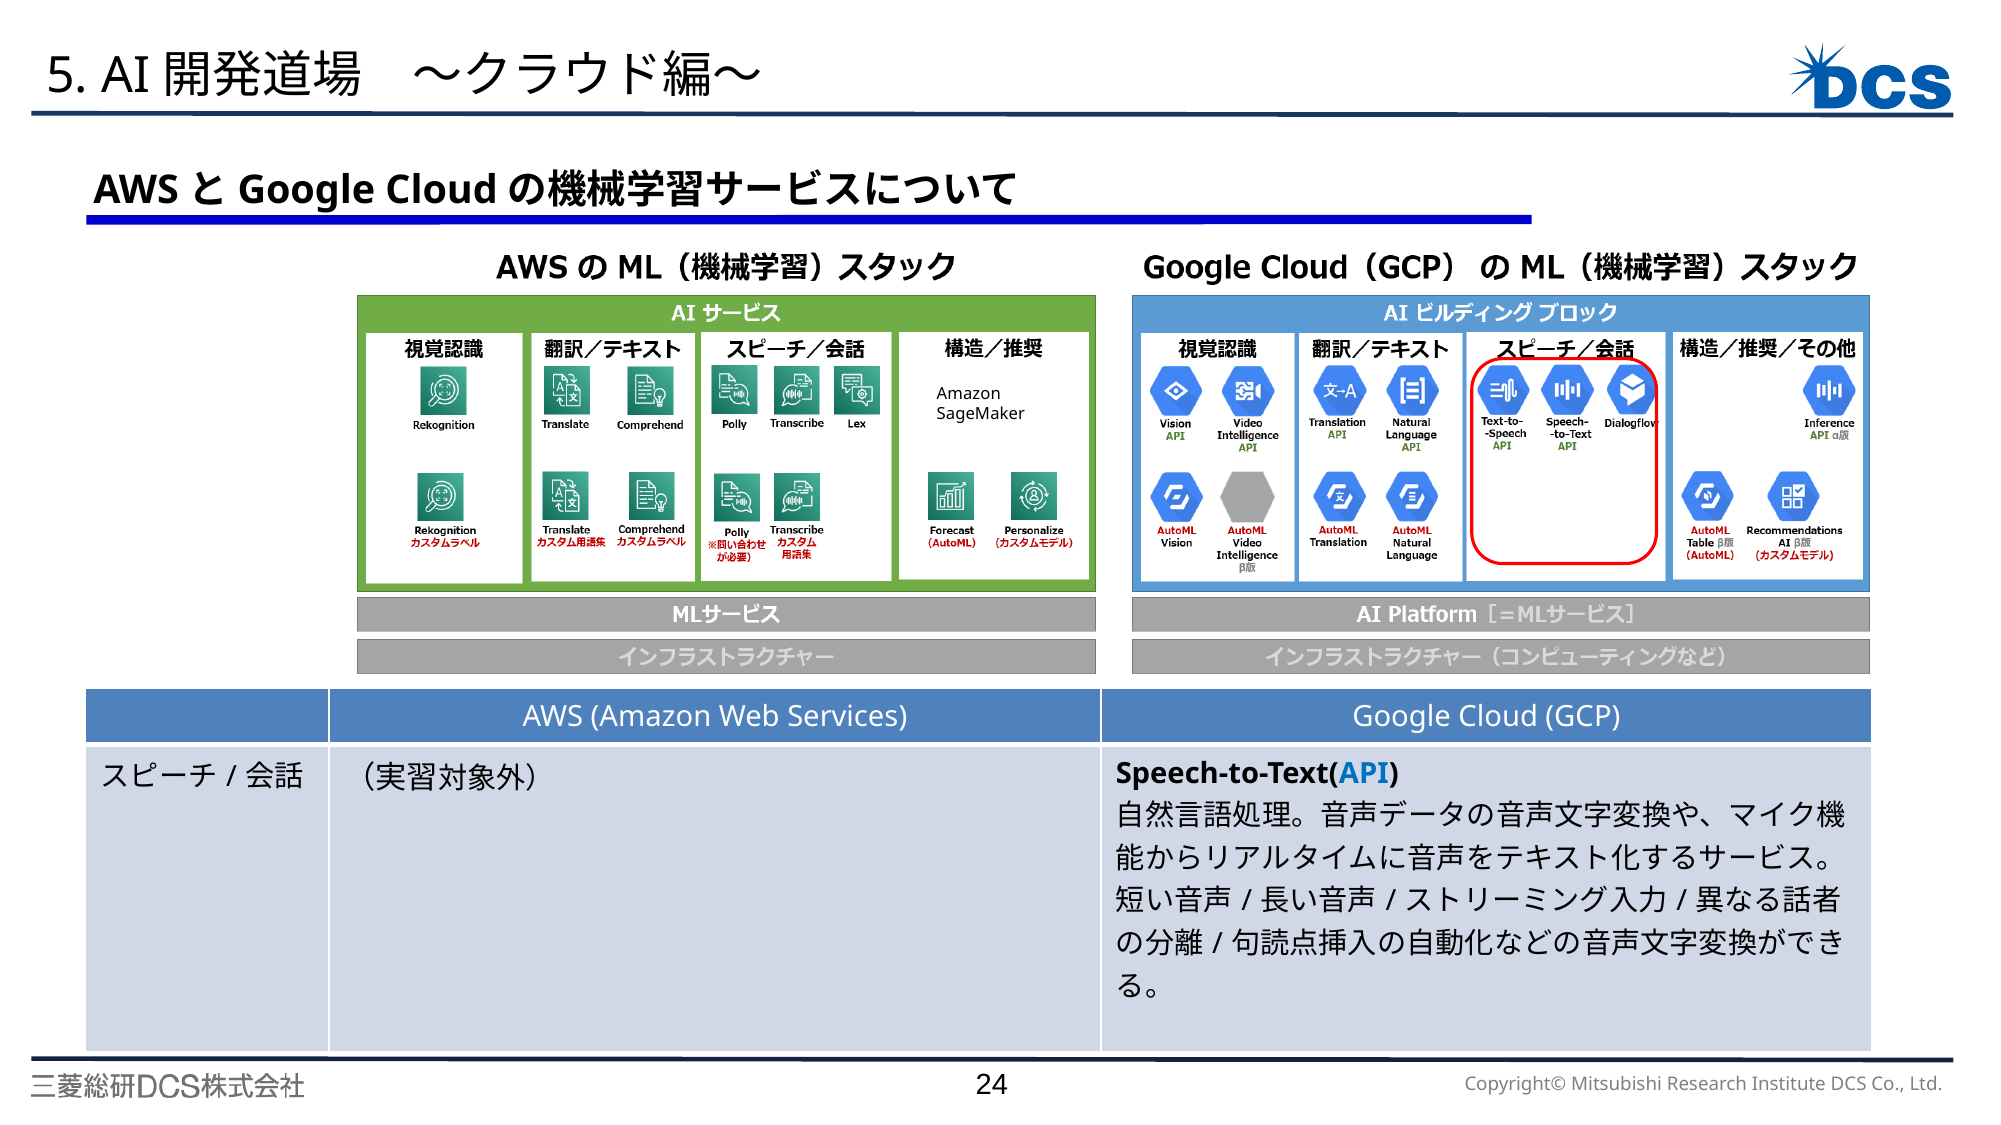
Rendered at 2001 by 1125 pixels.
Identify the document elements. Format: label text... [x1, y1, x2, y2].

table_cell Speech-to-Text(API) 自然言語処理。音声データの音声文字変換や、マイク機能からリアルタイムに音声をテキスト化するサービス。 短い音声/長い音声/ストリーミング入力/異なる話者の分離/句読点挿入の自動化などの音声文字変換ができる。 [1102, 747, 1871, 1051]
table_header AWS (Amazon Web Services) [330, 689, 1100, 742]
table_cell スピーチ/会話 [86, 747, 328, 1051]
table_cell （実習対象外） [330, 747, 1100, 1051]
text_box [352, 247, 1875, 681]
picture [31, 1073, 304, 1098]
table_header Google Cloud (GCP) [1102, 689, 1871, 742]
table_header [86, 689, 328, 742]
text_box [78, 156, 1544, 221]
